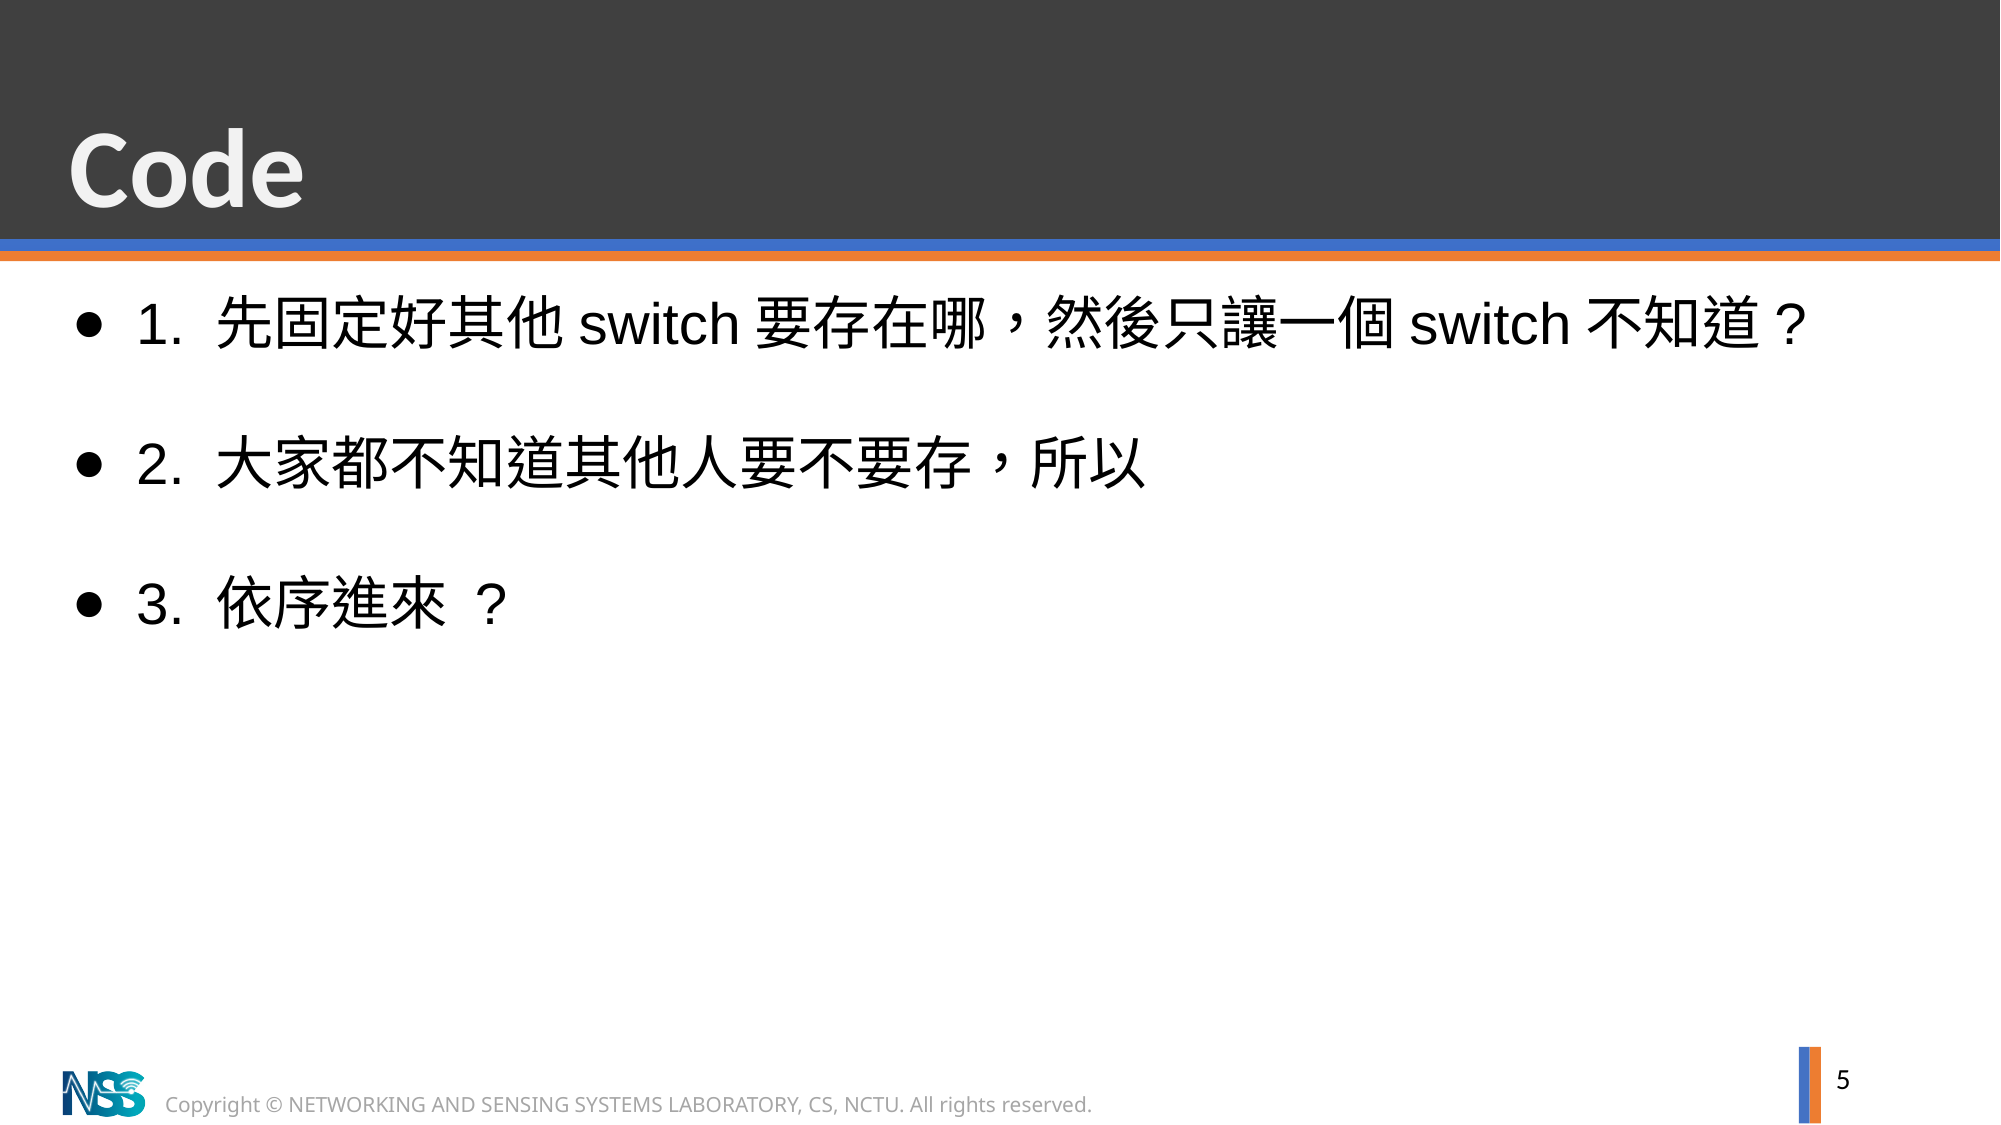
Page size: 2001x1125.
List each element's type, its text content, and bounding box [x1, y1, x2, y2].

slide_number 5 [1821, 1046, 1945, 1107]
title Code [55, 56, 1945, 240]
picture [55, 1067, 151, 1125]
